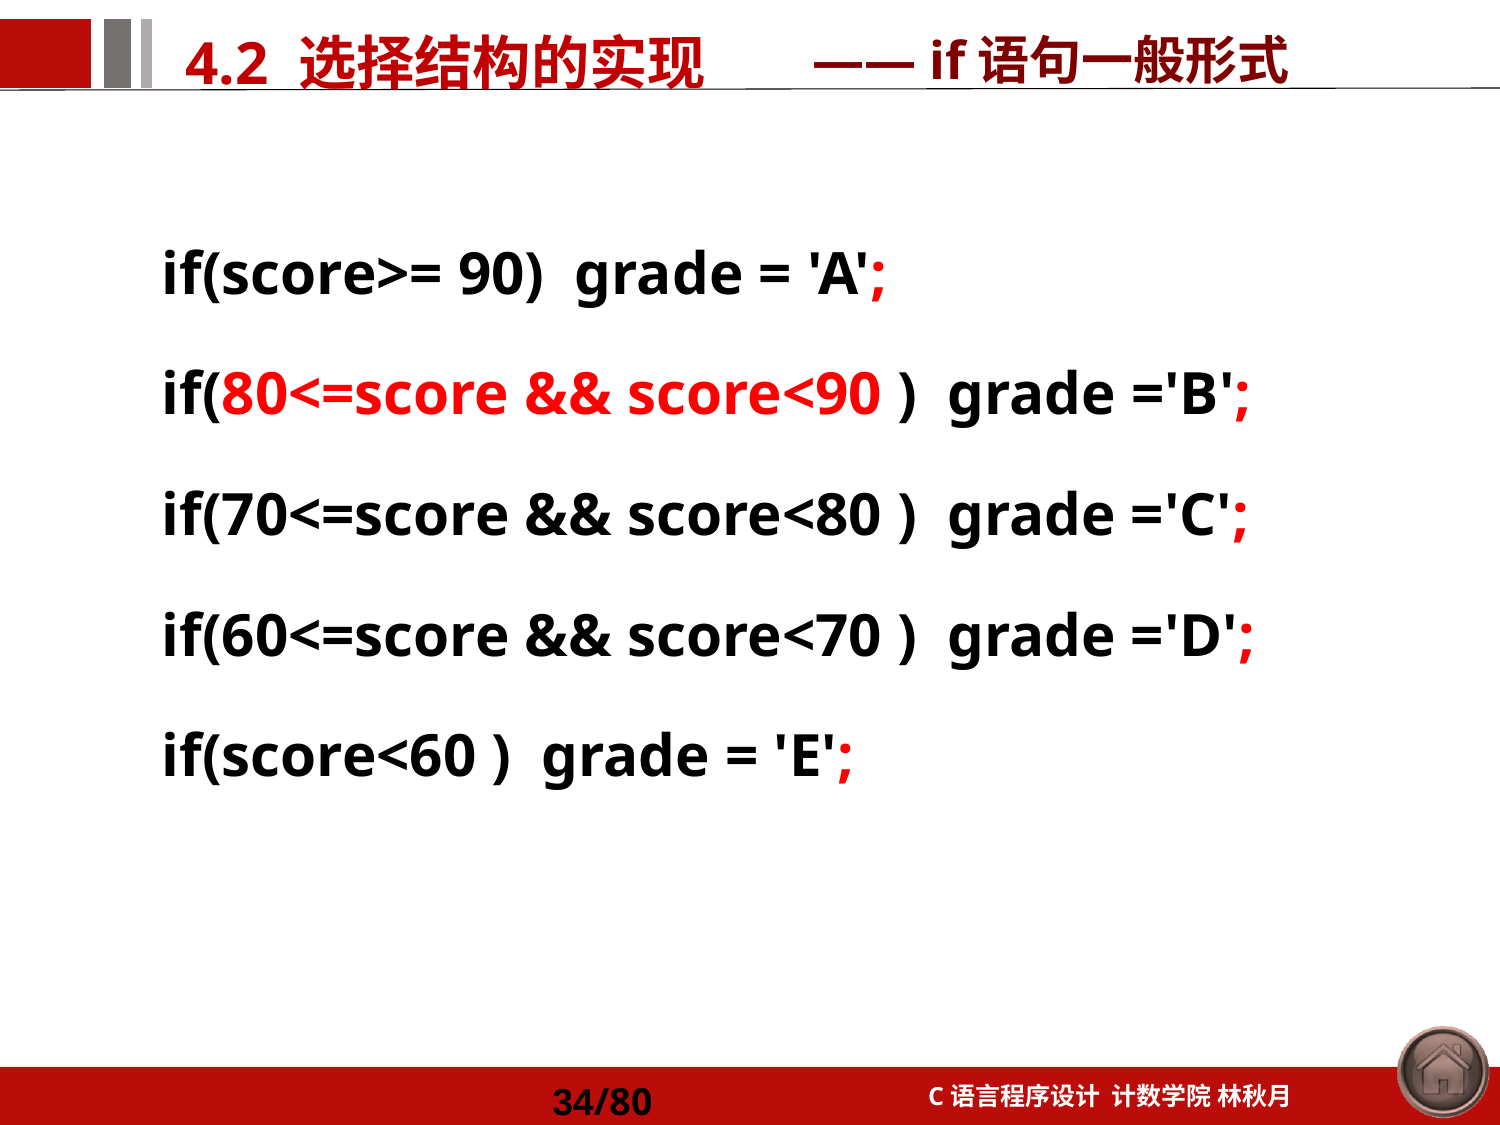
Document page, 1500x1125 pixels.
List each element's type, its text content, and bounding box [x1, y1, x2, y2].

list if(score>= 90) grade = 'A'; if(80<=score && score<90 ) grade ='B'; if(70<=score && score<80 ) grade ='C'; if(60<=score && score<70 ) grade ='D'; if(score<60 ) grade = 'E'; [146, 193, 1448, 930]
text_box —— if语句一般形式 [797, 20, 1400, 98]
